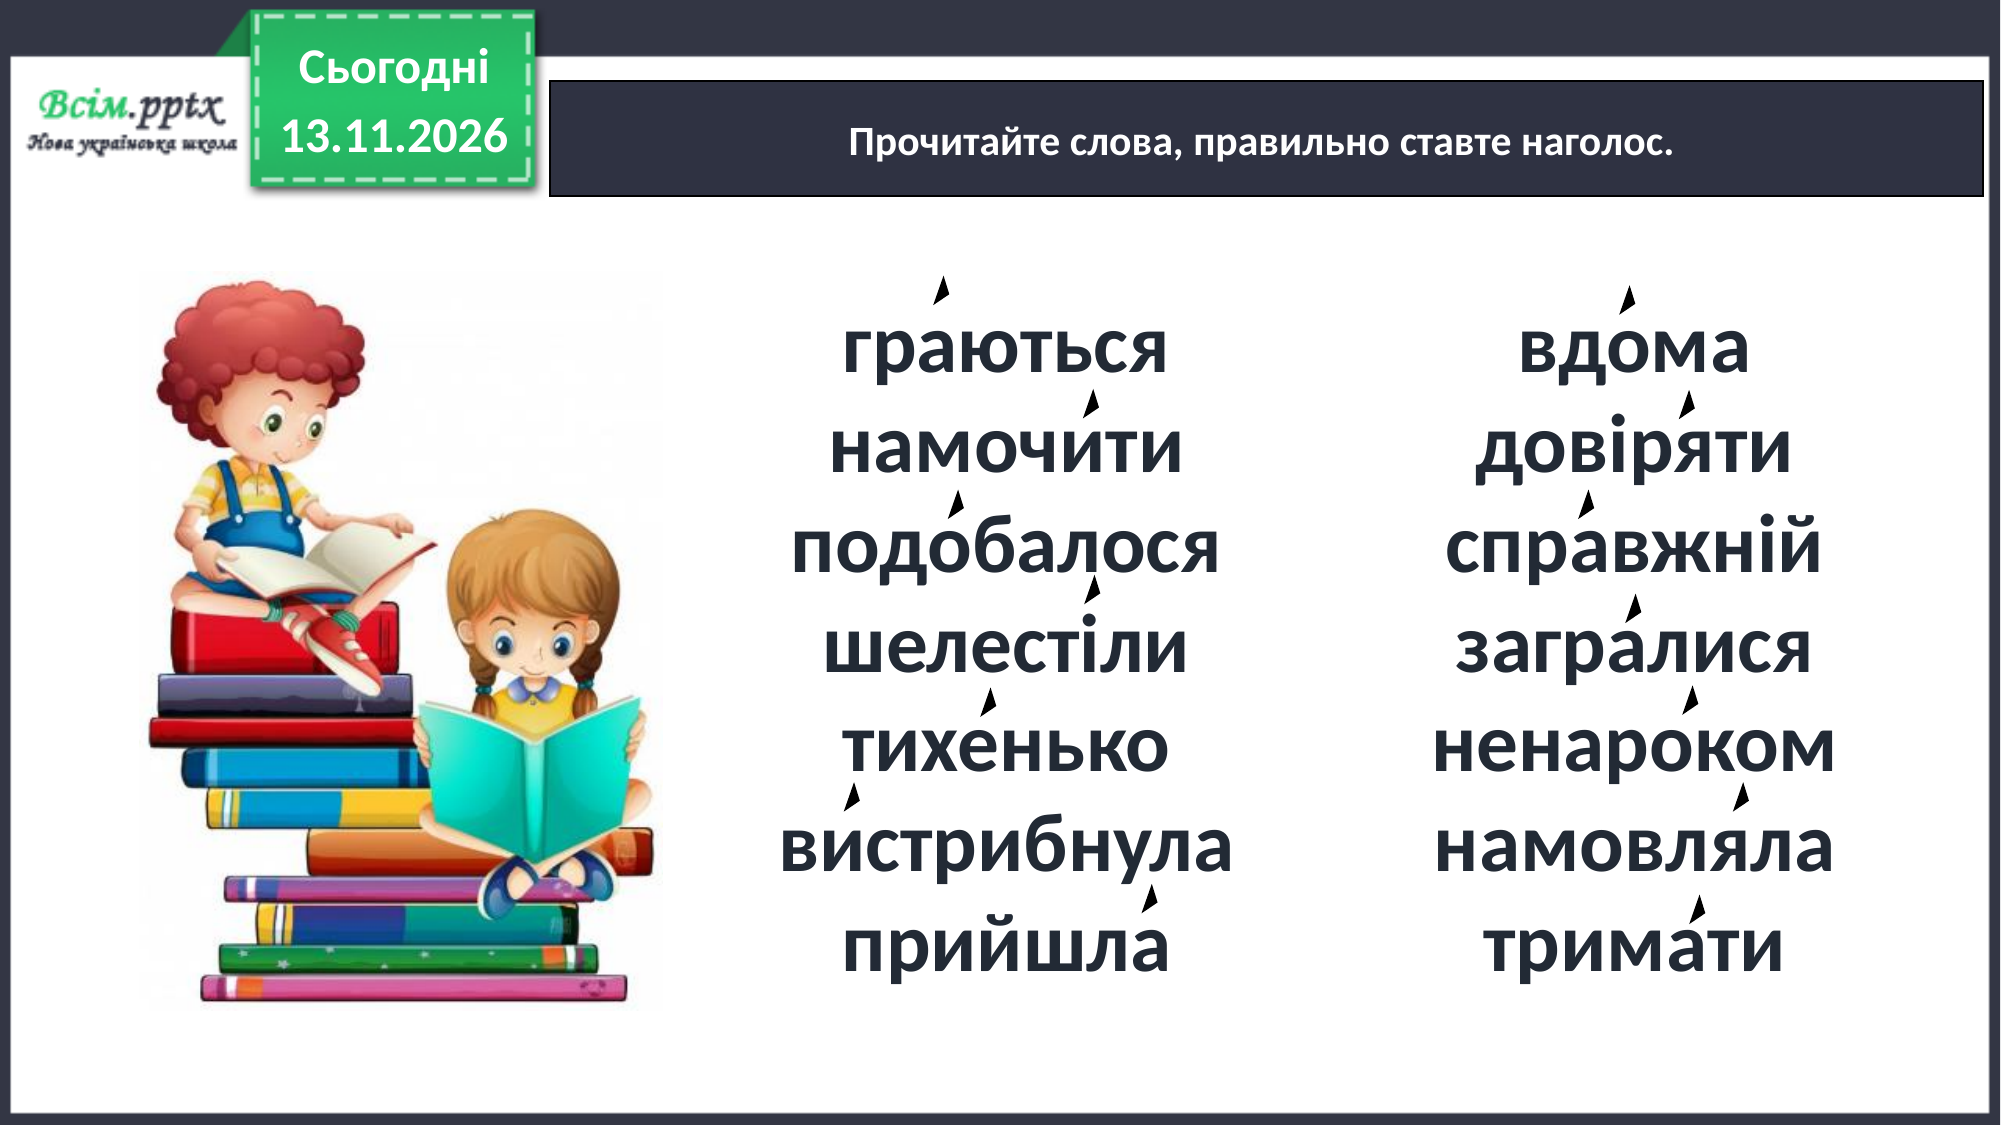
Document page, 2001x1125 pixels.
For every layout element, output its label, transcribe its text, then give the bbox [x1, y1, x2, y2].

text_box [1625, 593, 1642, 624]
text_box граються намочити подобалося шелестіли тихенько вистрибнула прийшла [676, 250, 1304, 1027]
text_box вдома довіряти справжній загралися ненароком намовляла тримати [1304, 250, 1965, 1027]
text_box [1732, 782, 1749, 812]
text_box [1682, 685, 1699, 715]
text_box Сьогодні [284, 26, 535, 101]
text_box 18.04.2022 [263, 101, 524, 164]
text_box [1678, 389, 1695, 420]
text_box [1578, 489, 1595, 520]
text_box [980, 687, 997, 717]
text_box [933, 275, 950, 306]
text_box [1141, 883, 1158, 914]
text_box Прочитайте слова, правильно ставте наголос. [549, 80, 1984, 197]
text_box [947, 489, 964, 520]
picture [0, 0, 2001, 1125]
text_box [843, 782, 860, 812]
text_box [1689, 894, 1706, 925]
text_box [1082, 388, 1099, 419]
text_box [1084, 574, 1101, 605]
text_box [1619, 285, 1636, 315]
